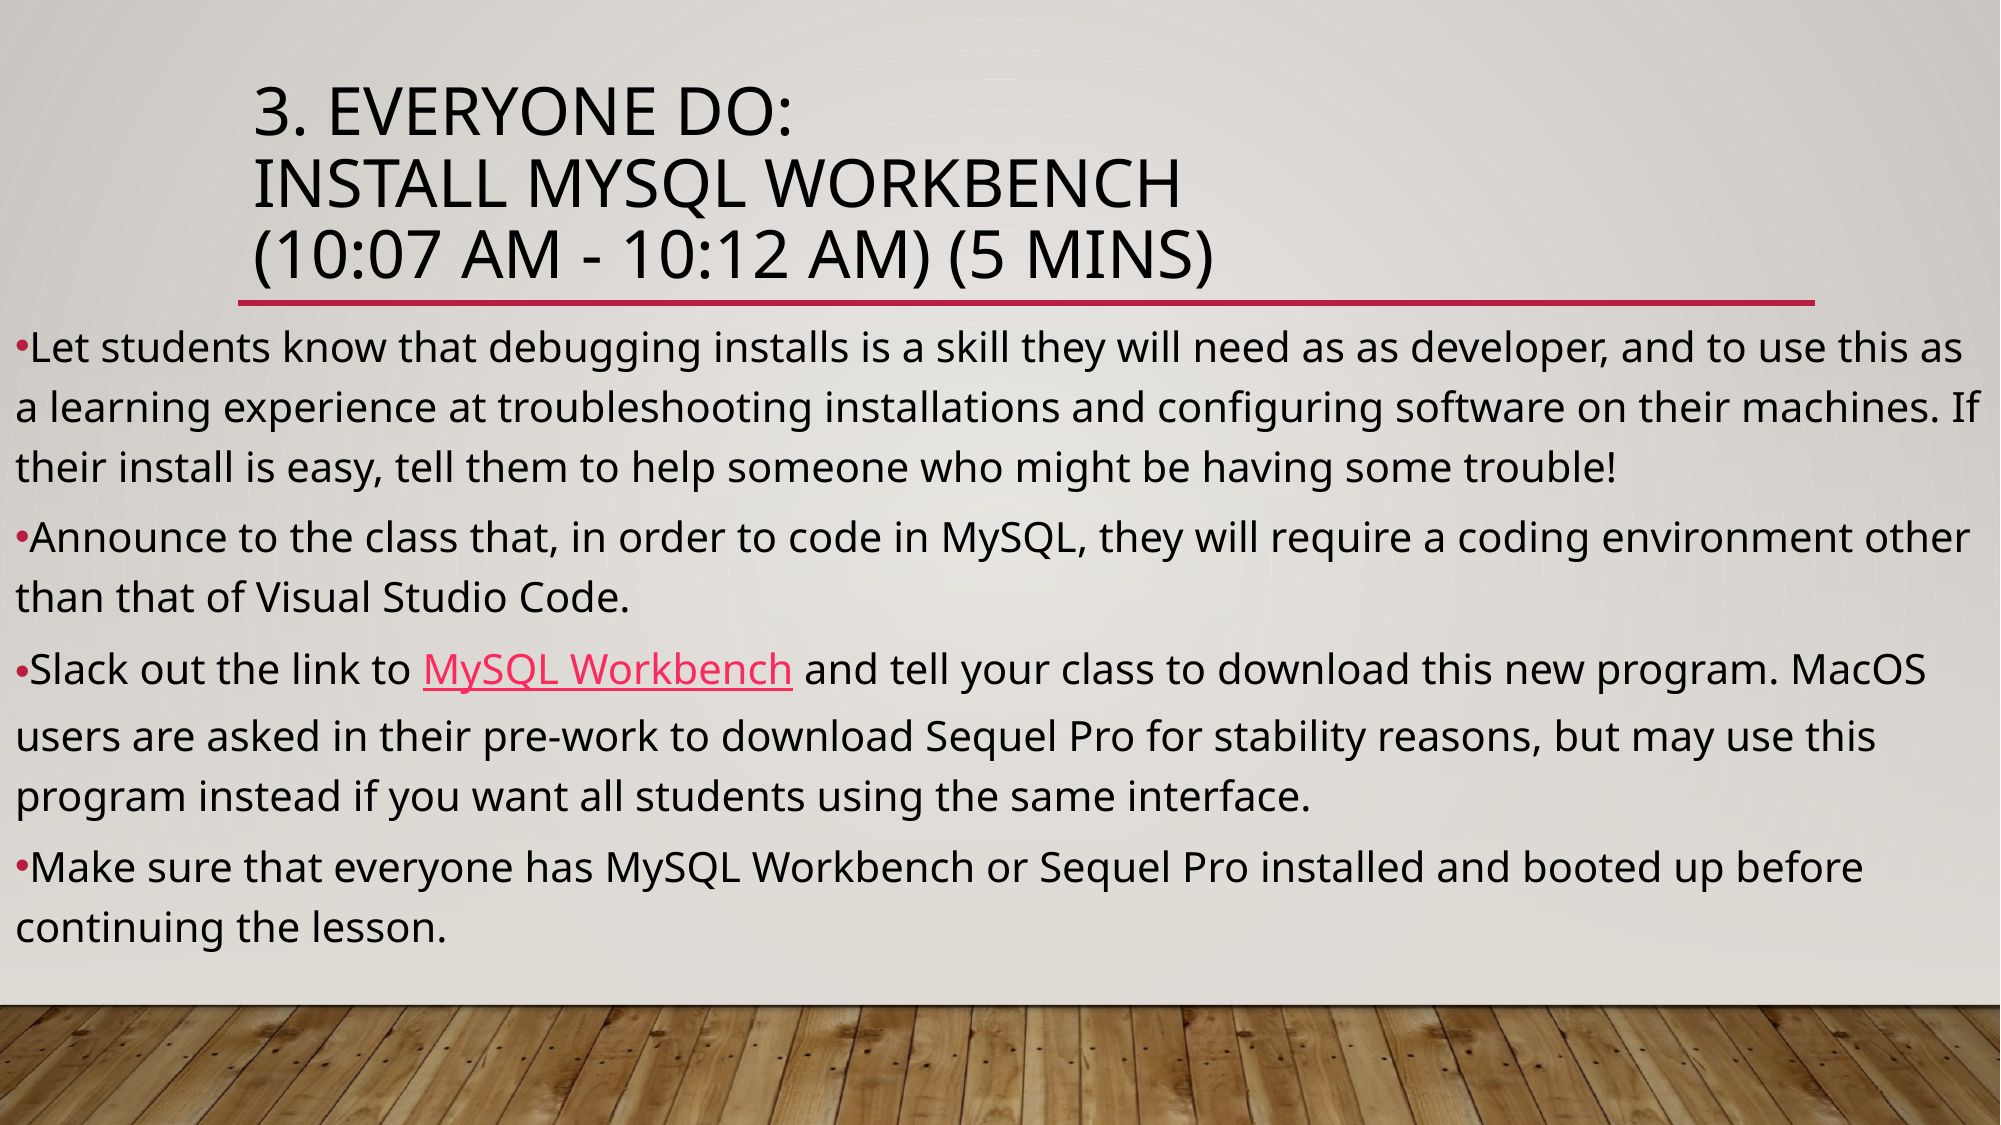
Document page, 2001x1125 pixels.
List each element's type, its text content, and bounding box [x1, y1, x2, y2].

title 3. Everyone Do: Install MySQL Workbench (10:07 AM - 10:12 AM) (5 mins) [238, 70, 1814, 291]
list Let students know that debugging installs is a skill they will need as as developer, and to use this as a learning experience at troubleshooting installations and configuring software on their machines. If their install is easy, tell them to help someone who might be having some trouble! Announce to the class that, in order to code in MySQL, they will require a coding environment other than that of Visual Studio Code. Slack out the link to MySQL Workbench and tell your class to download this new program. MacOS users are asked in their pre-work to download Sequel Pro for stability reasons, but may use this program instead if you want all students using the same interface. Make sure that everyone has MySQL Workbench or Sequel Pro installed and booted up before continuing the lesson. [0, 303, 2000, 982]
picture [0, 1005, 2000, 1125]
